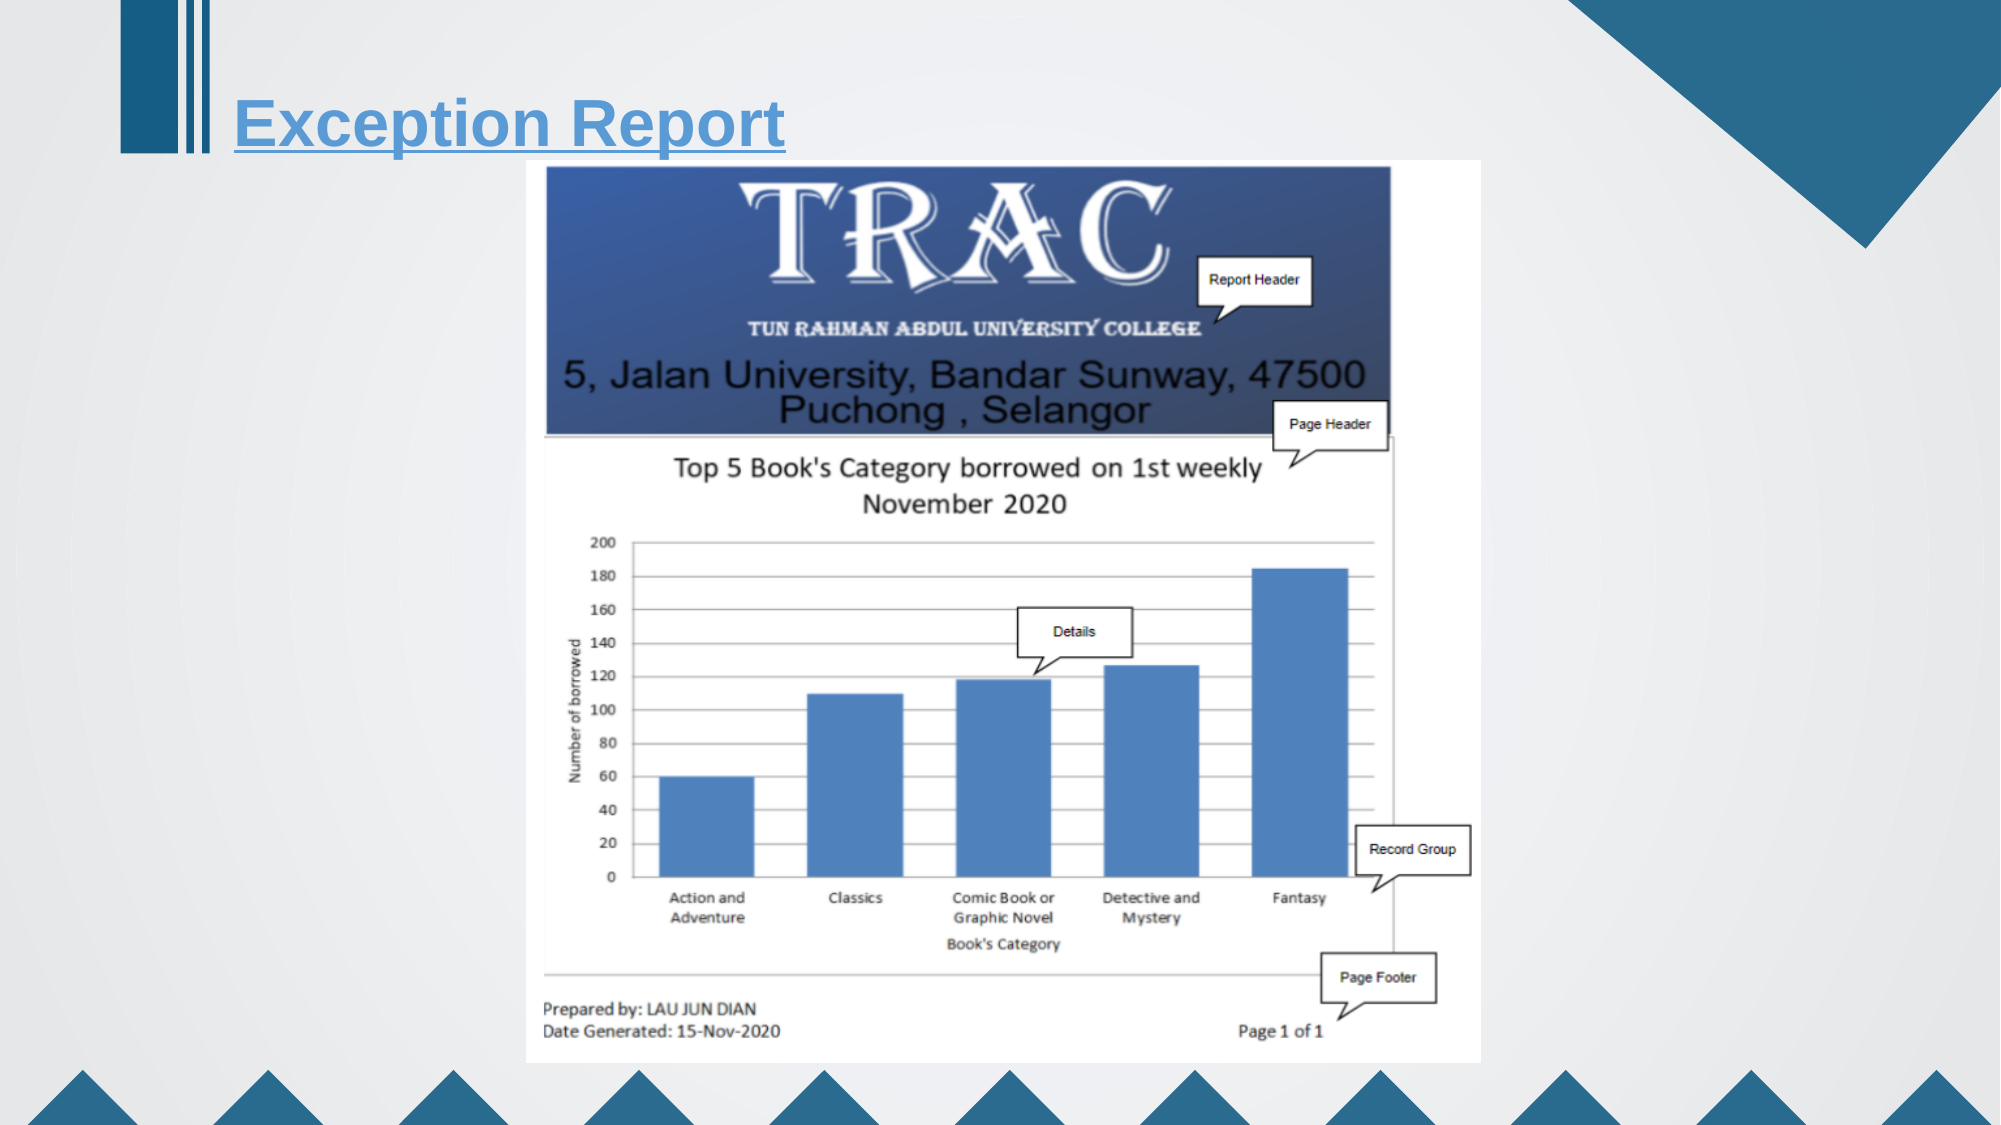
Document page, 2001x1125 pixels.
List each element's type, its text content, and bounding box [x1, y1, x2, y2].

text_box [185, 0, 195, 154]
text_box [120, 0, 179, 154]
text_box Exception Report [233, 63, 830, 160]
picture [526, 160, 1481, 1063]
text_box [201, 0, 211, 154]
